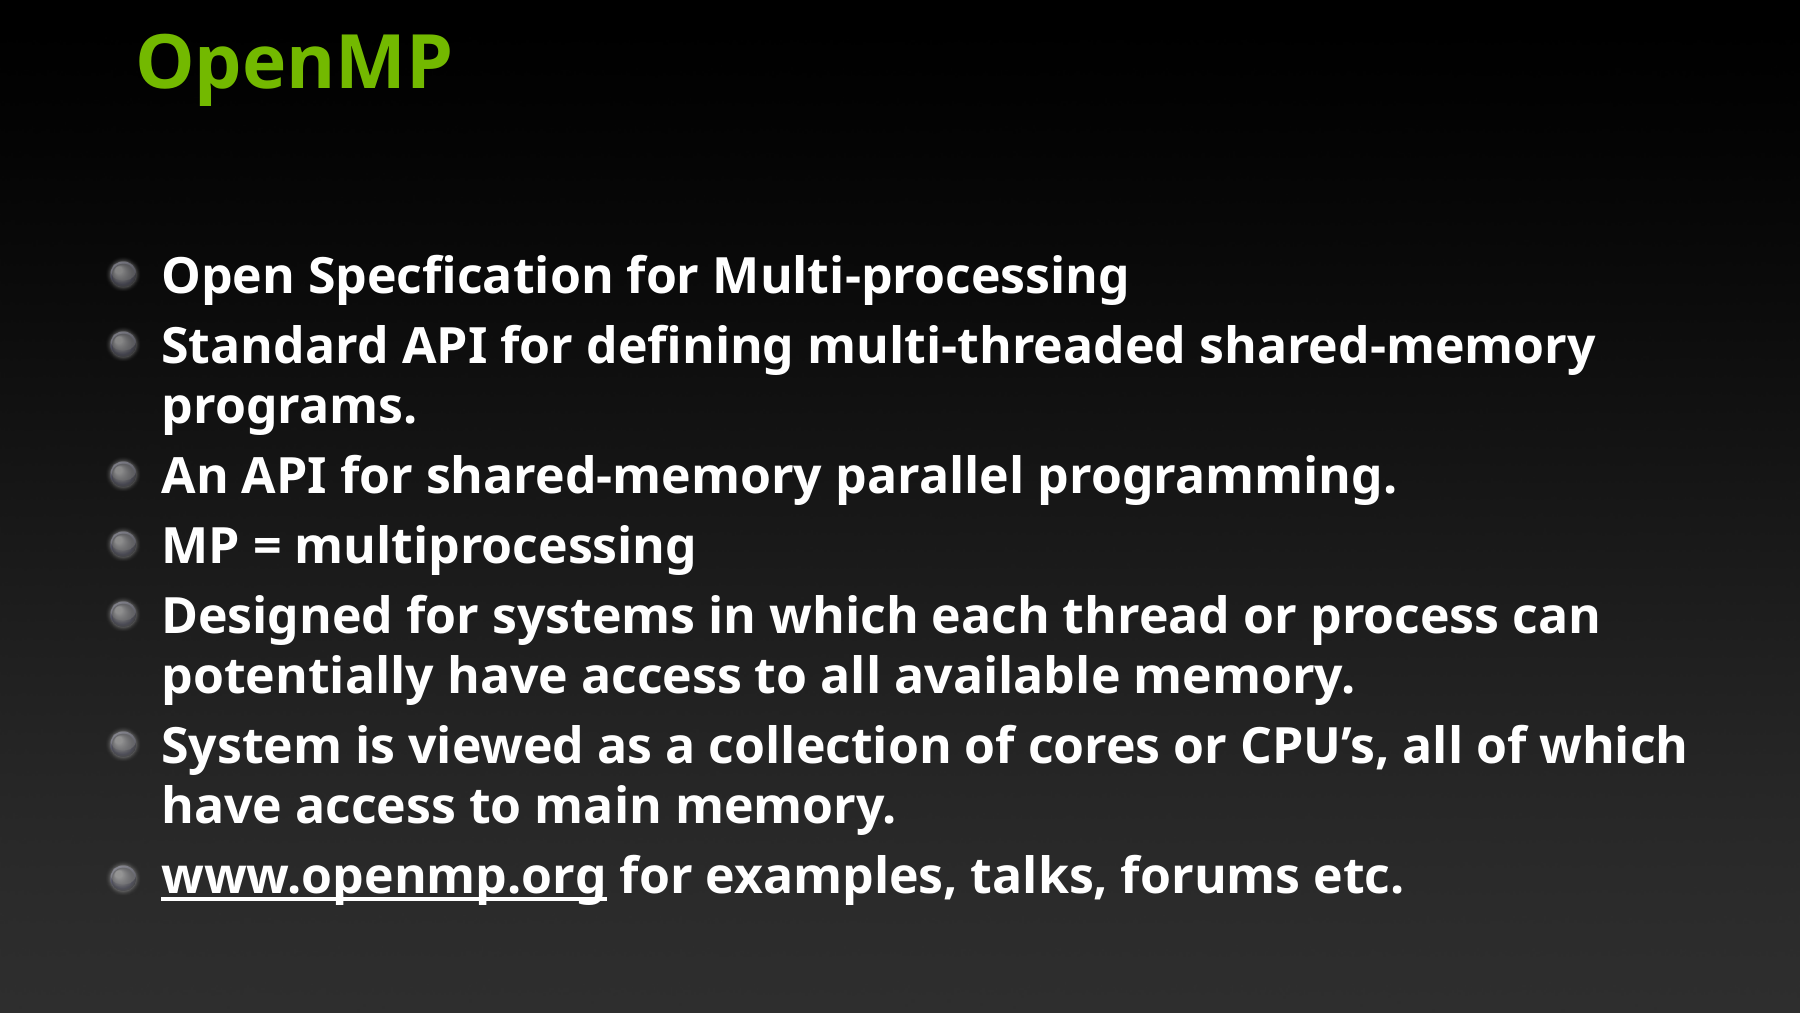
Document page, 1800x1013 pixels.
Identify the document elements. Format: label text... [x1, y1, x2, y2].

picture [0, 0, 1800, 1013]
list Open Specfication for Multi-processing Standard API for defining multi-threaded shared-memory programs. An API for shared-memory parallel programming. MP = multiprocessing Designed for systems in which each thread or process can potentially have access to all available memory. System is viewed as a collection of cores or CPU’s, all of which have access to main memory. www.openmp.org for examples, talks, forums etc. [89, 235, 1738, 935]
title OpenMP [120, 15, 1751, 114]
